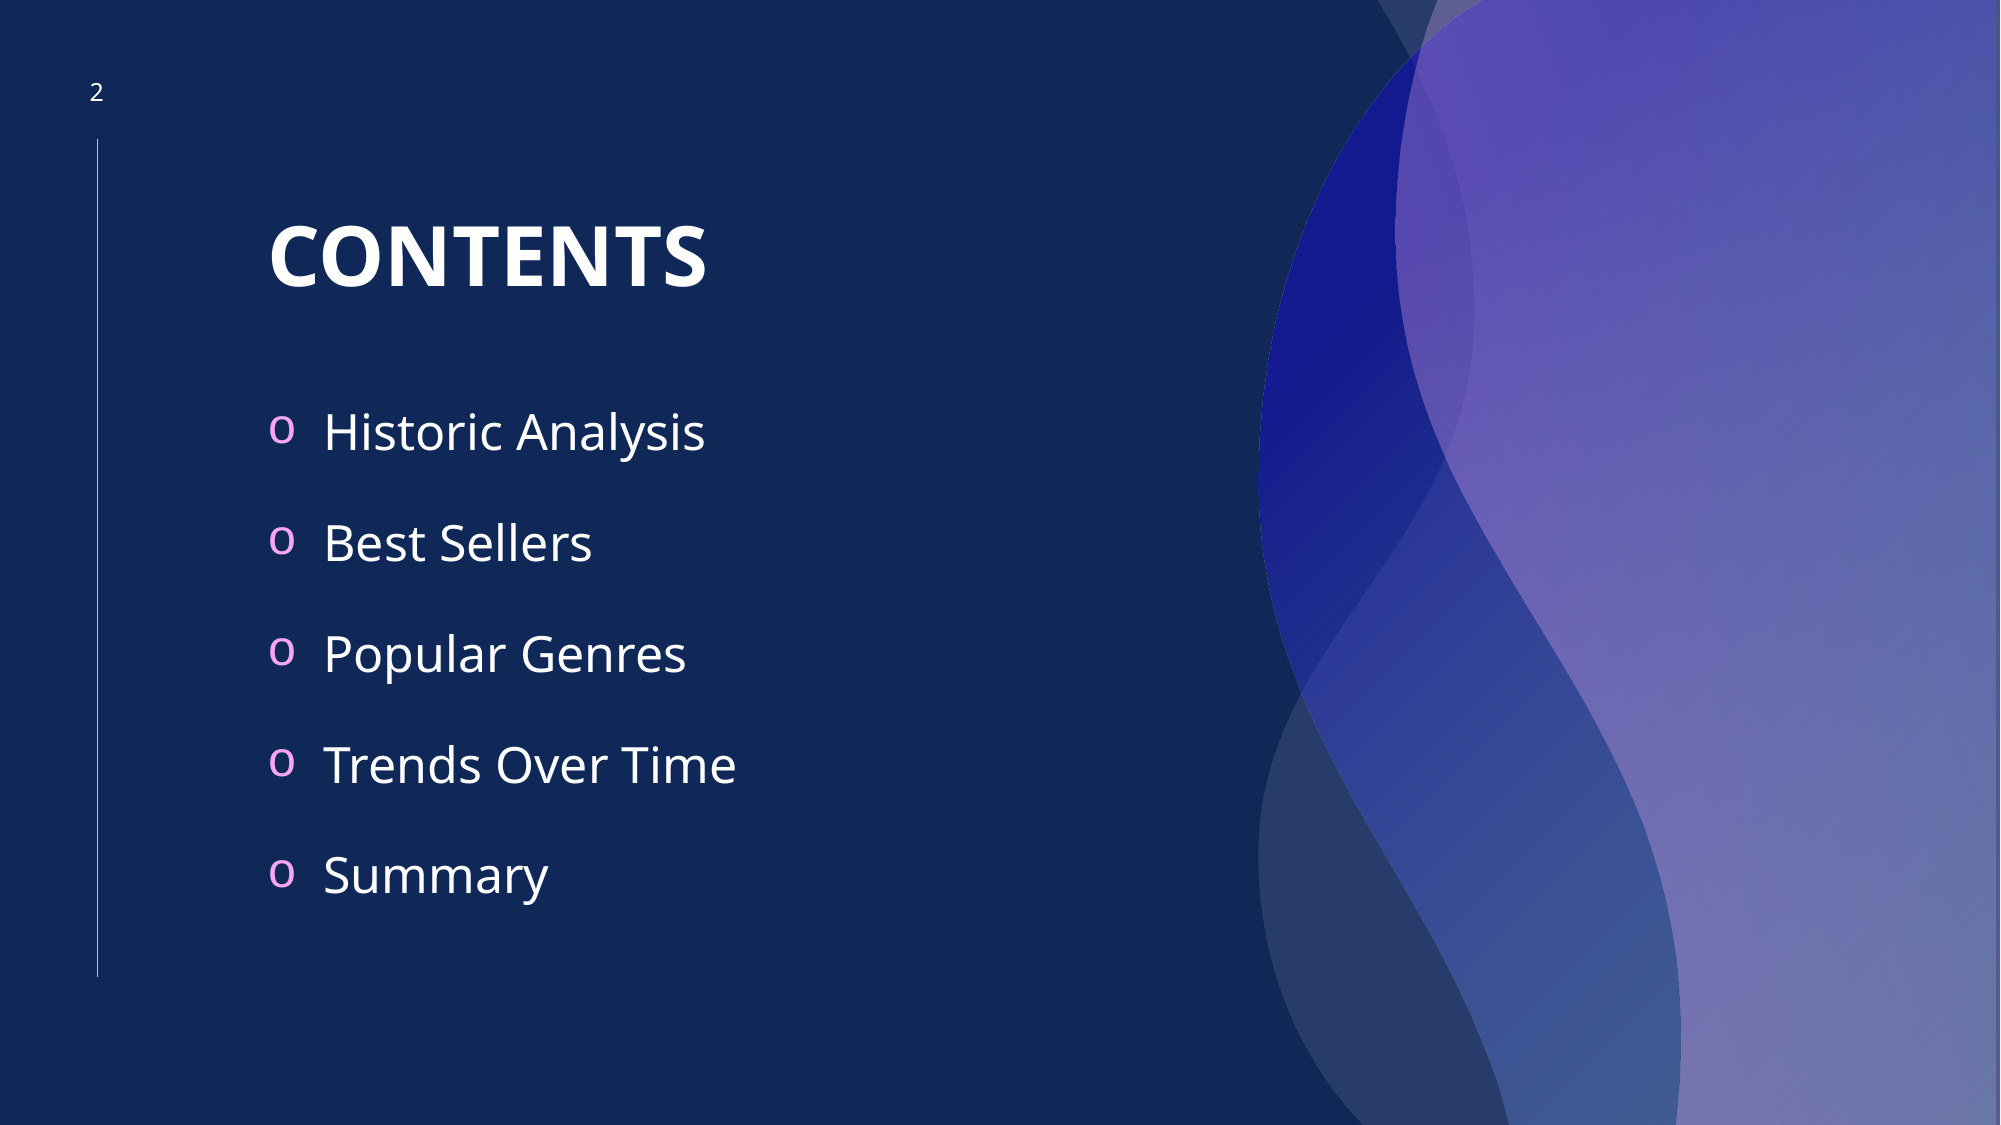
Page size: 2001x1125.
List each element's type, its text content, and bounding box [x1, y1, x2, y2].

slide_number ‹#› [53, 67, 140, 119]
list Historic Analysis Best Sellers Popular Genres Trends Over Time Summary [251, 363, 1306, 902]
title CONTENTS [251, 136, 1709, 312]
